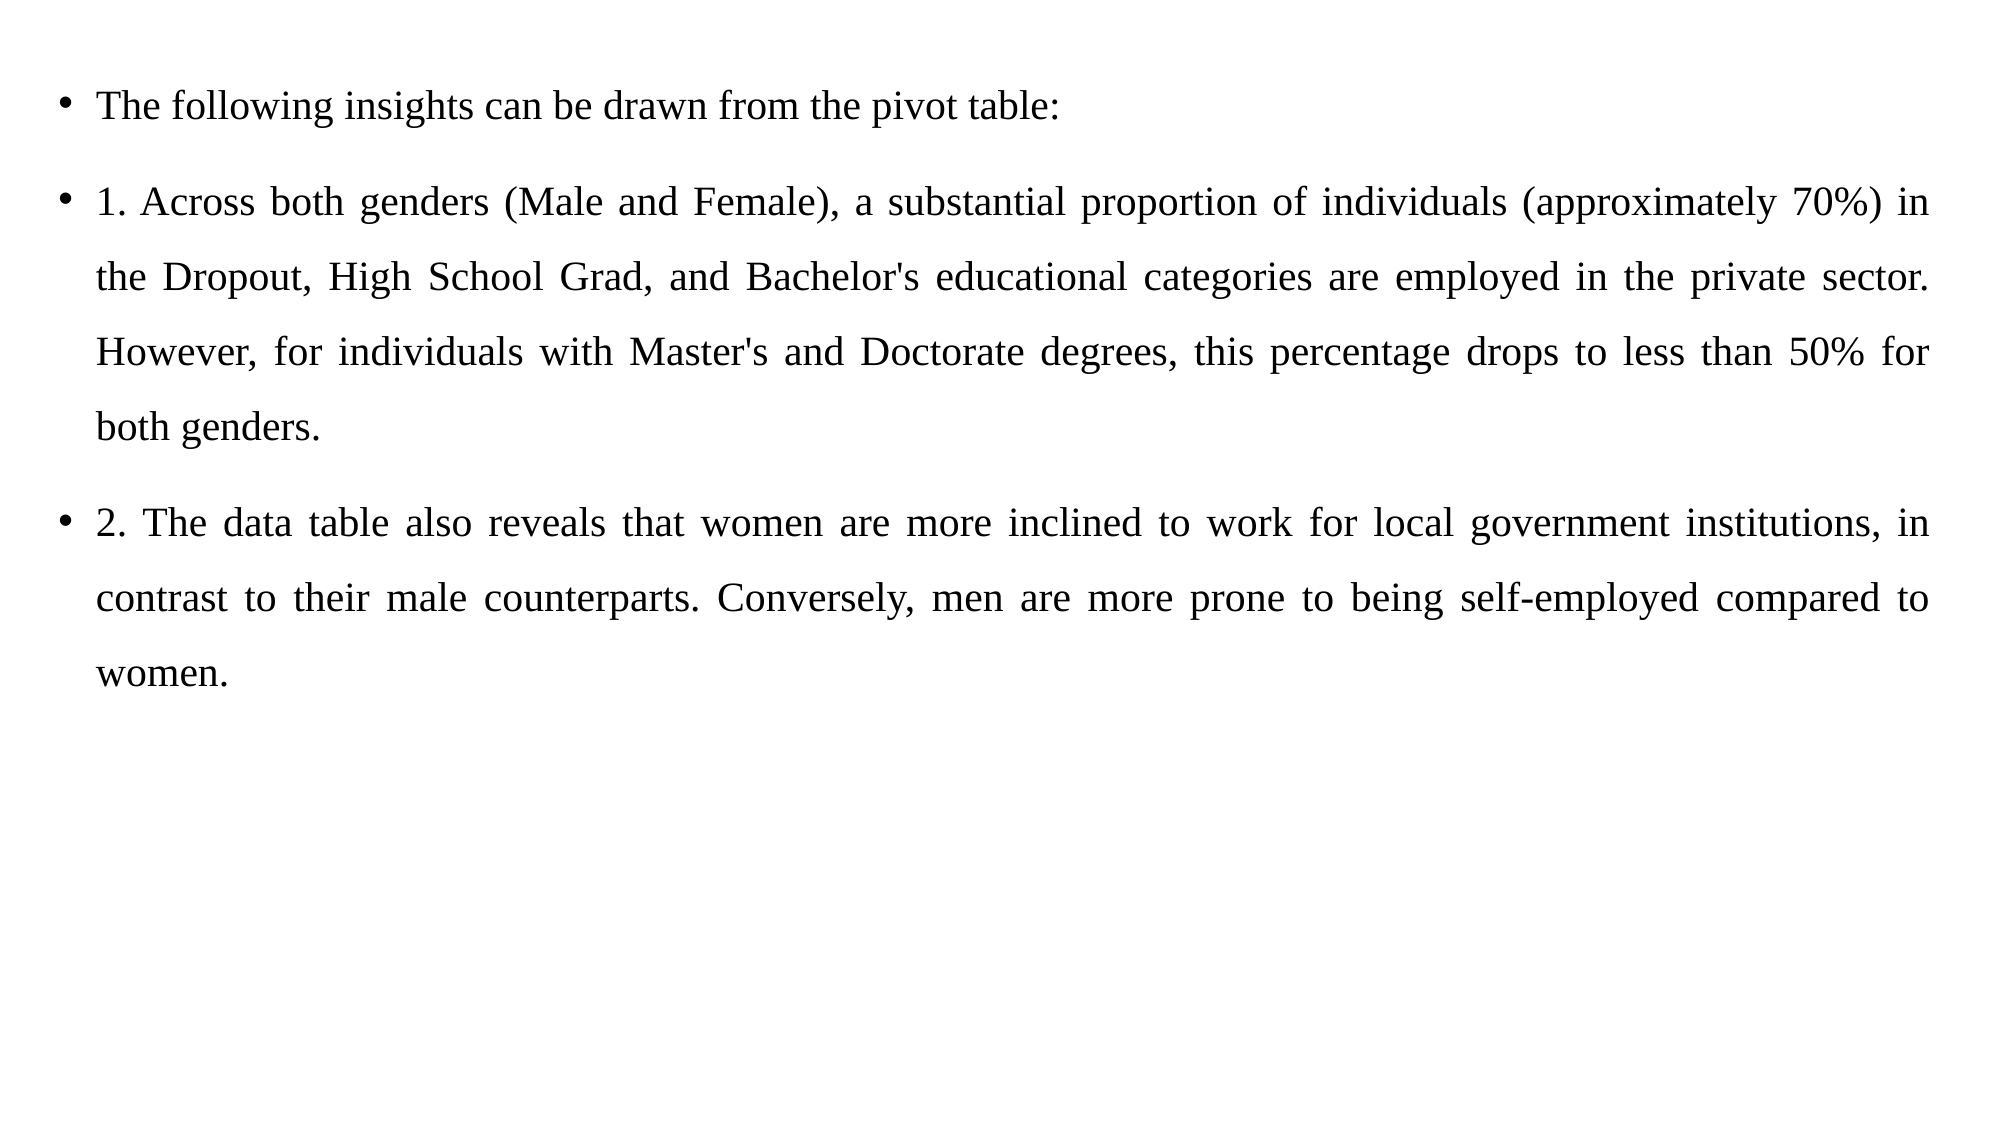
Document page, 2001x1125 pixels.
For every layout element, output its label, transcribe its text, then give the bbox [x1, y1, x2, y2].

list The following insights can be drawn from the pivot table: 1. Across both genders (Male and Female), a substantial proportion of individuals (approximately 70%) in the Dropout, High School Grad, and Bachelor's educational categories are employed in the private sector. However, for individuals with Master's and Doctorate degrees, this percentage drops to less than 50% for both genders. 2. The data table also reveals that women are more inclined to work for local government institutions, in contrast to their male counterparts. Conversely, men are more prone to being self-employed compared to women. [43, 45, 1947, 1052]
